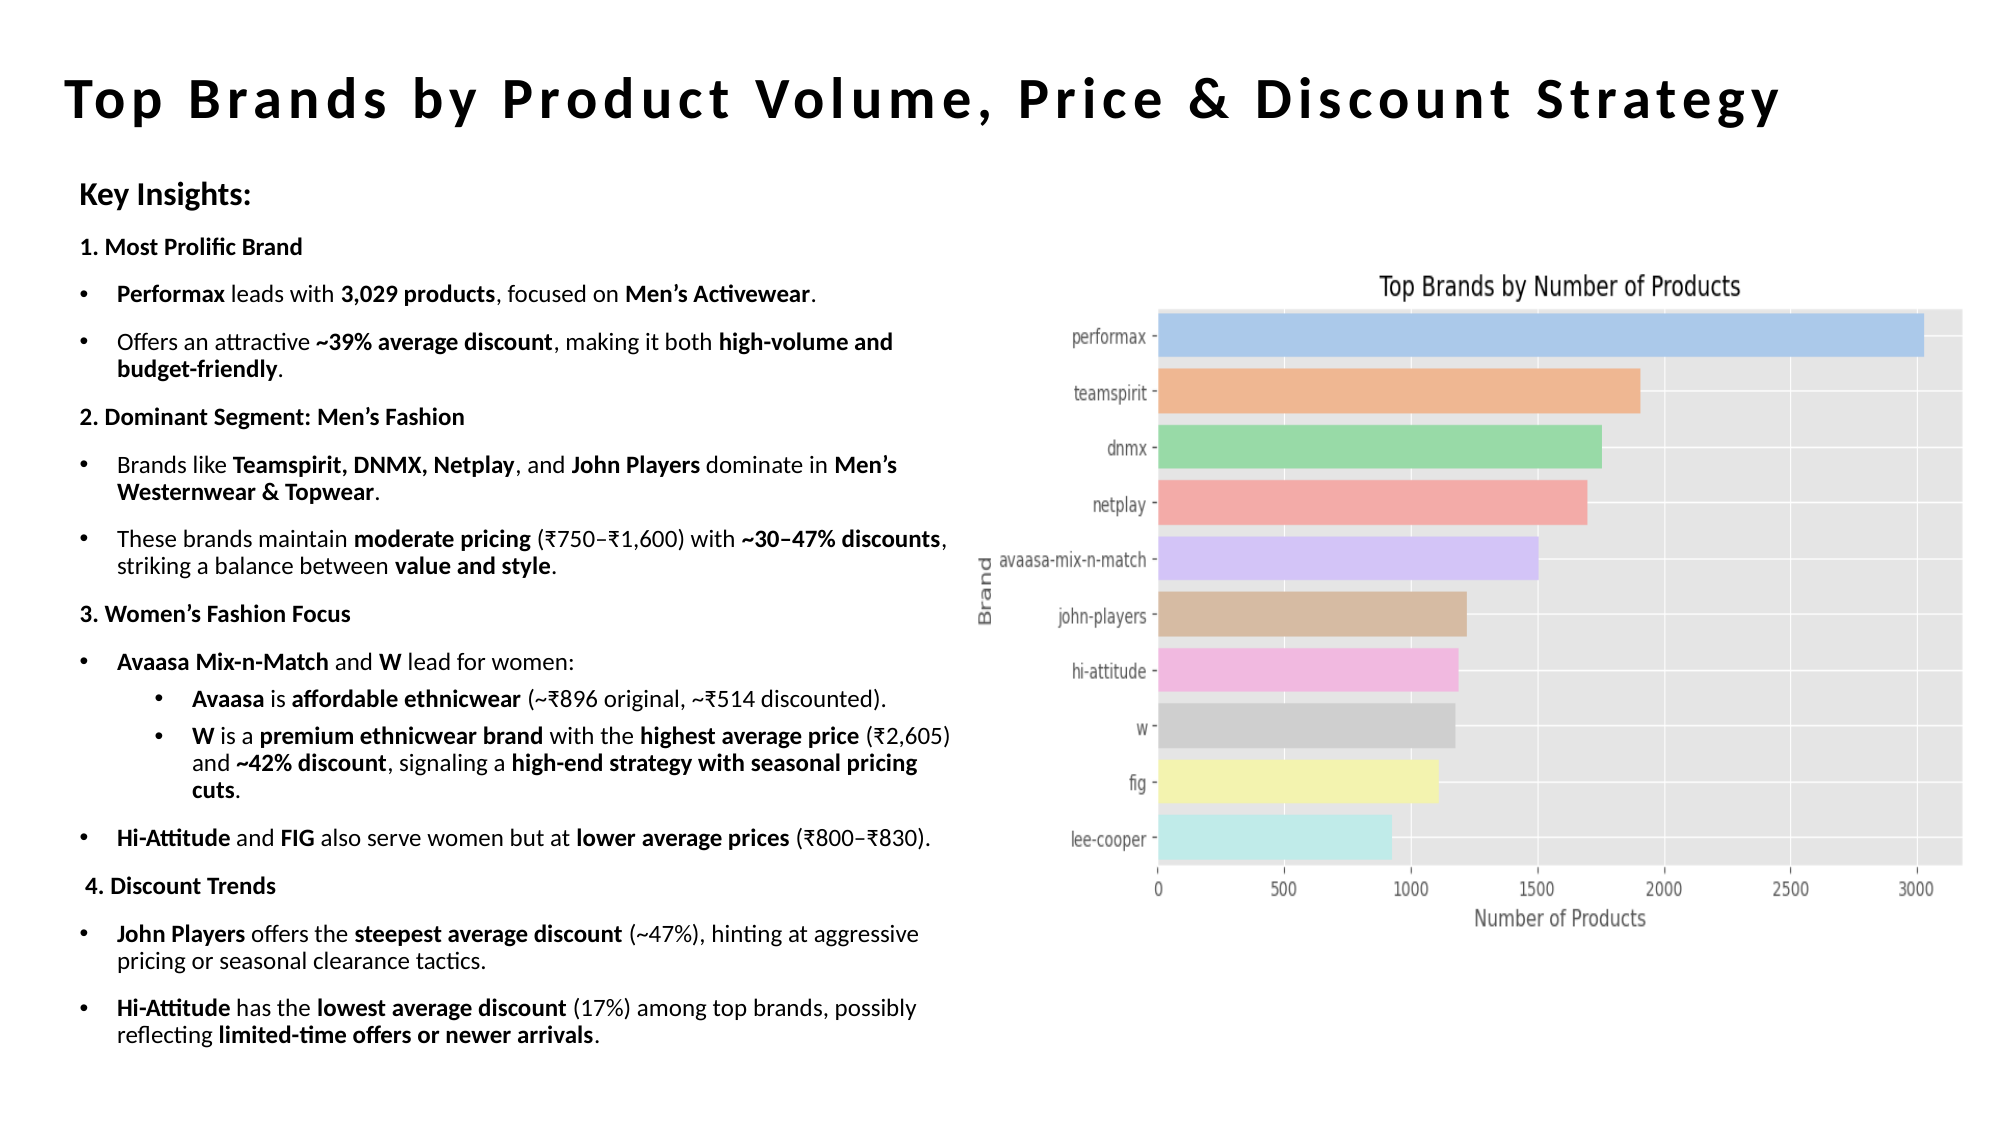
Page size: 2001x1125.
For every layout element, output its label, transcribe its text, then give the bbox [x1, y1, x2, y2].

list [967, 260, 1973, 944]
title Top Brands by Product Volume, Price & Discount Strategy [49, 59, 1953, 140]
list Key Insights: 1. Most Prolific Brand Performax leads with 3,029 products, focused on Men’s Activewear. Offers an attractive ~39% average discount, making it both high-volume and budget-friendly. 2. Dominant Segment: Men’s Fashion Brands like Teamspirit, DNMX, Netplay, and John Players dominate in Men’s Westernwear & Topwear. These brands maintain moderate pricing (₹750–₹1,600) with ~30–47% discounts, striking a balance between value and style. 3. Women’s Fashion Focus Avaasa Mix-n-Match and W lead for women: Avaasa is affordable ethnicwear (~₹896 original, ~₹514 discounted). W is a premium ethnicwear brand with the highest average price (₹2,605) and ~42% discount, signaling a high-end strategy with seasonal pricing cuts. Hi-Attitude and FIG also serve women but at lower average prices (₹800–₹830). 4. Discount Trends John Players offers the steepest average discount (~47%), hinting at aggressive pricing or seasonal clearance tactics. Hi-Attitude has the lowest average discount (17%) among top brands, possibly reflecting limited-time offers or newer arrivals. [64, 169, 988, 1077]
